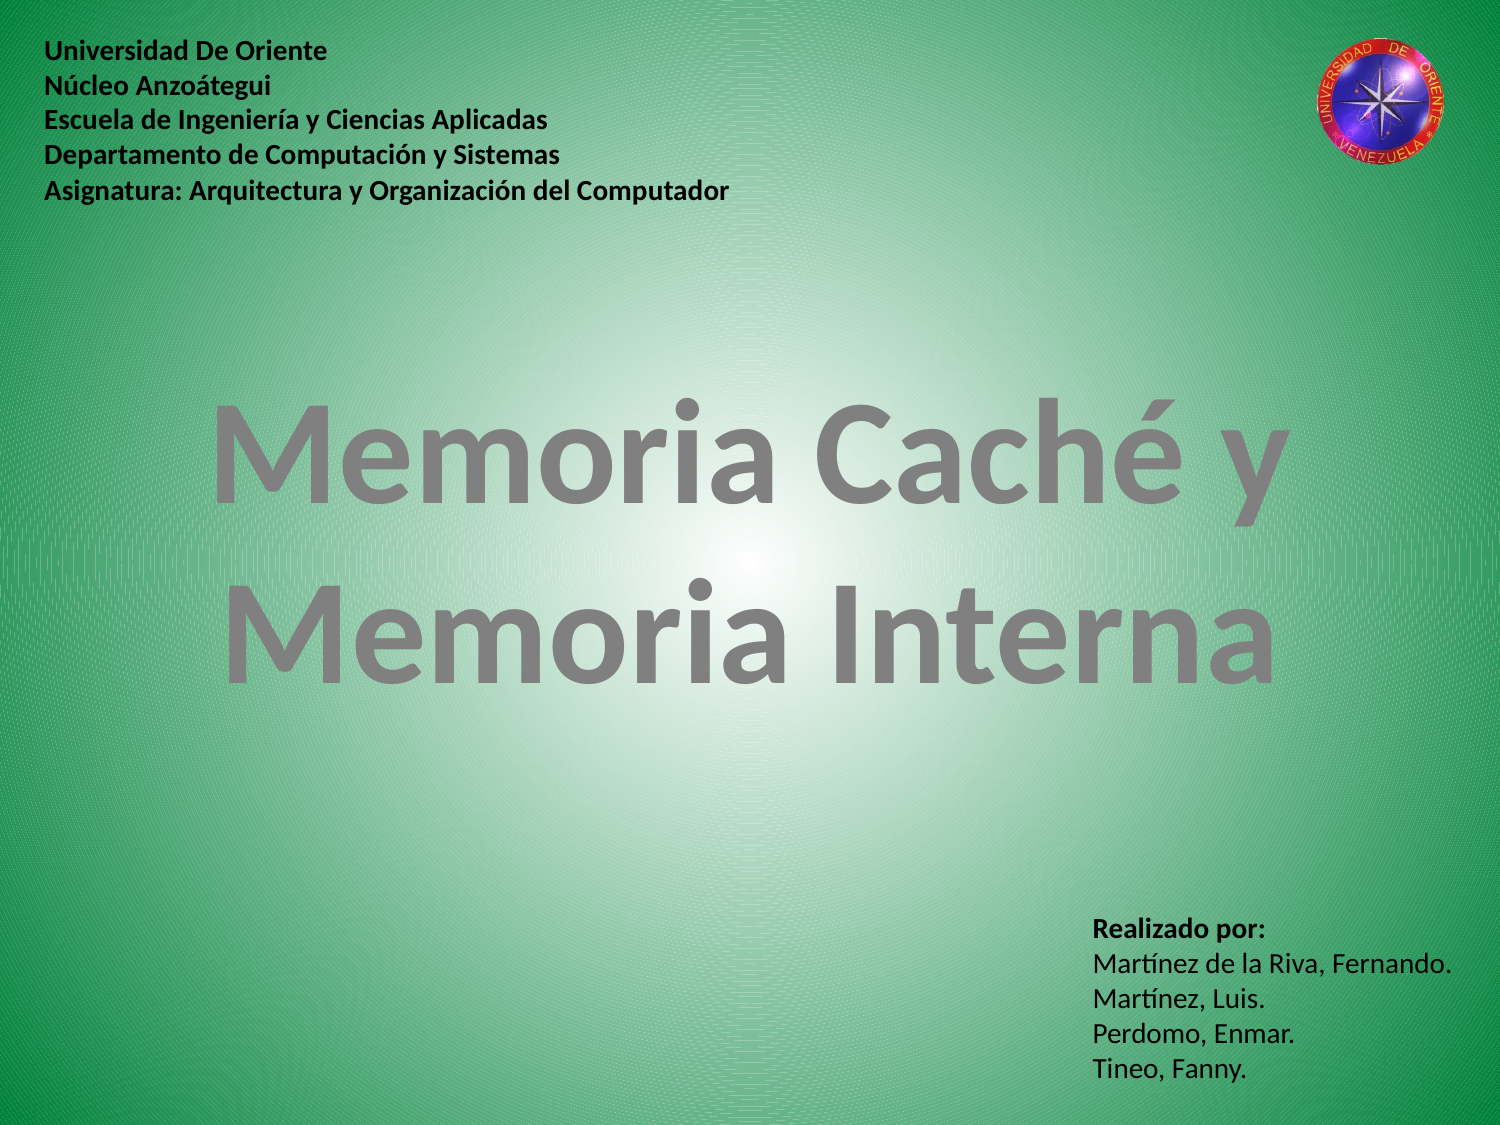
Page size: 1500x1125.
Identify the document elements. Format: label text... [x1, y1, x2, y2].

text_box Realizado por: Martínez de la Riva, Fernando. Martínez, Luis. Perdomo, Enmar. Tineo, Fanny. [1077, 902, 1500, 1092]
text_box Memoria Caché y Memoria Interna [192, 346, 1308, 722]
picture [1317, 38, 1445, 165]
text_box Universidad De Oriente Núcleo Anzoátegui Escuela de Ingeniería y Ciencias Aplicadas Departamento de Computación y Sistemas Asignatura: Arquitectura y Organización del Computador [29, 23, 780, 214]
